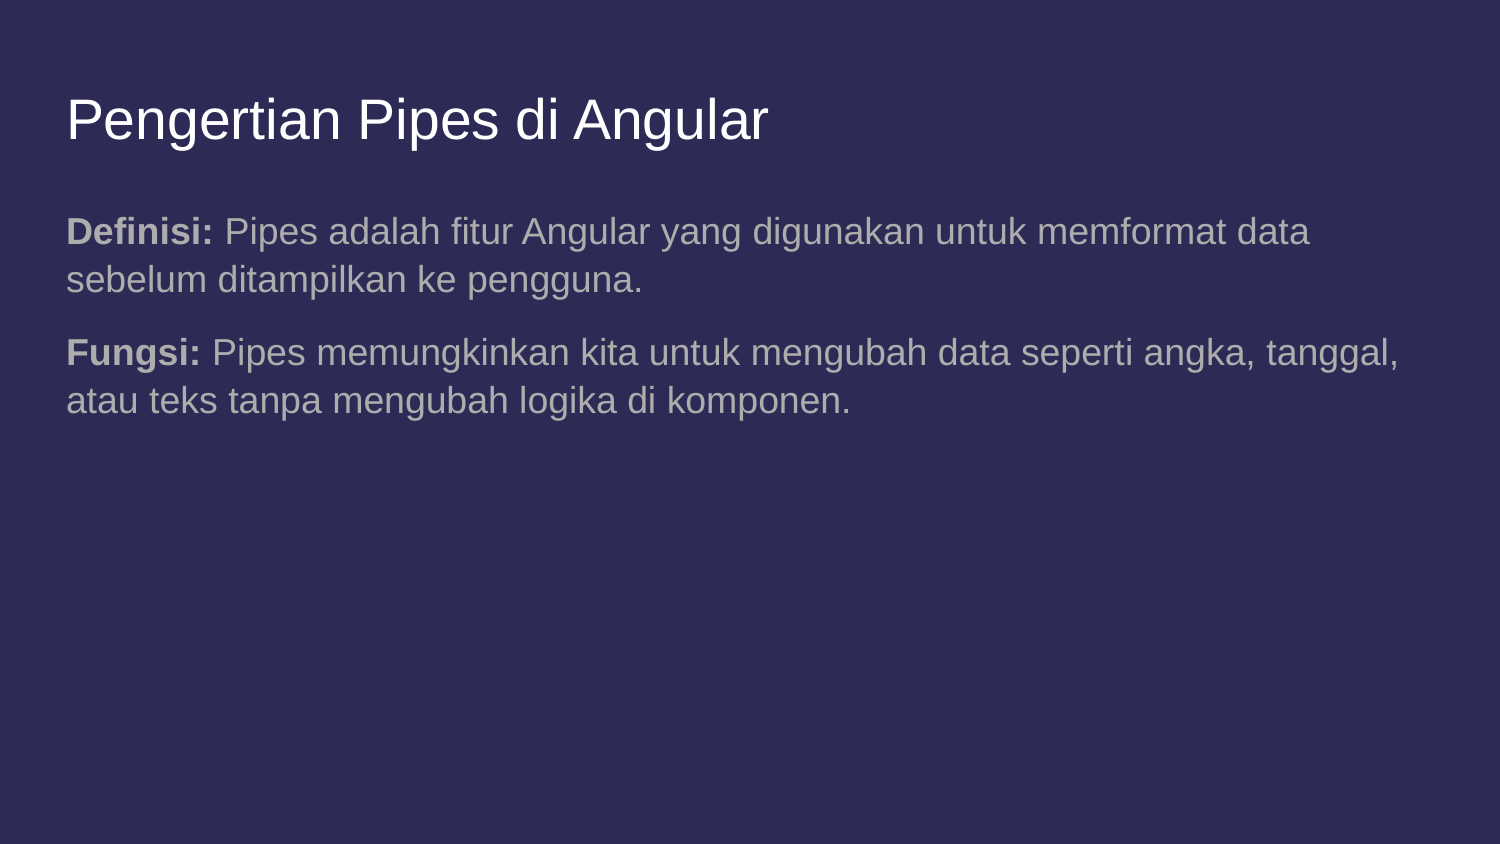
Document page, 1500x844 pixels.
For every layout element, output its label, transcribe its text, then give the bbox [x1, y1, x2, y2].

list Definisi: Pipes adalah fitur Angular yang digunakan untuk memformat data sebelum ditampilkan ke pengguna. Fungsi: Pipes memungkinkan kita untuk mengubah data seperti angka, tanggal, atau teks tanpa mengubah logika di komponen. [51, 189, 1449, 750]
title Pengertian Pipes di Angular [51, 72, 1449, 167]
